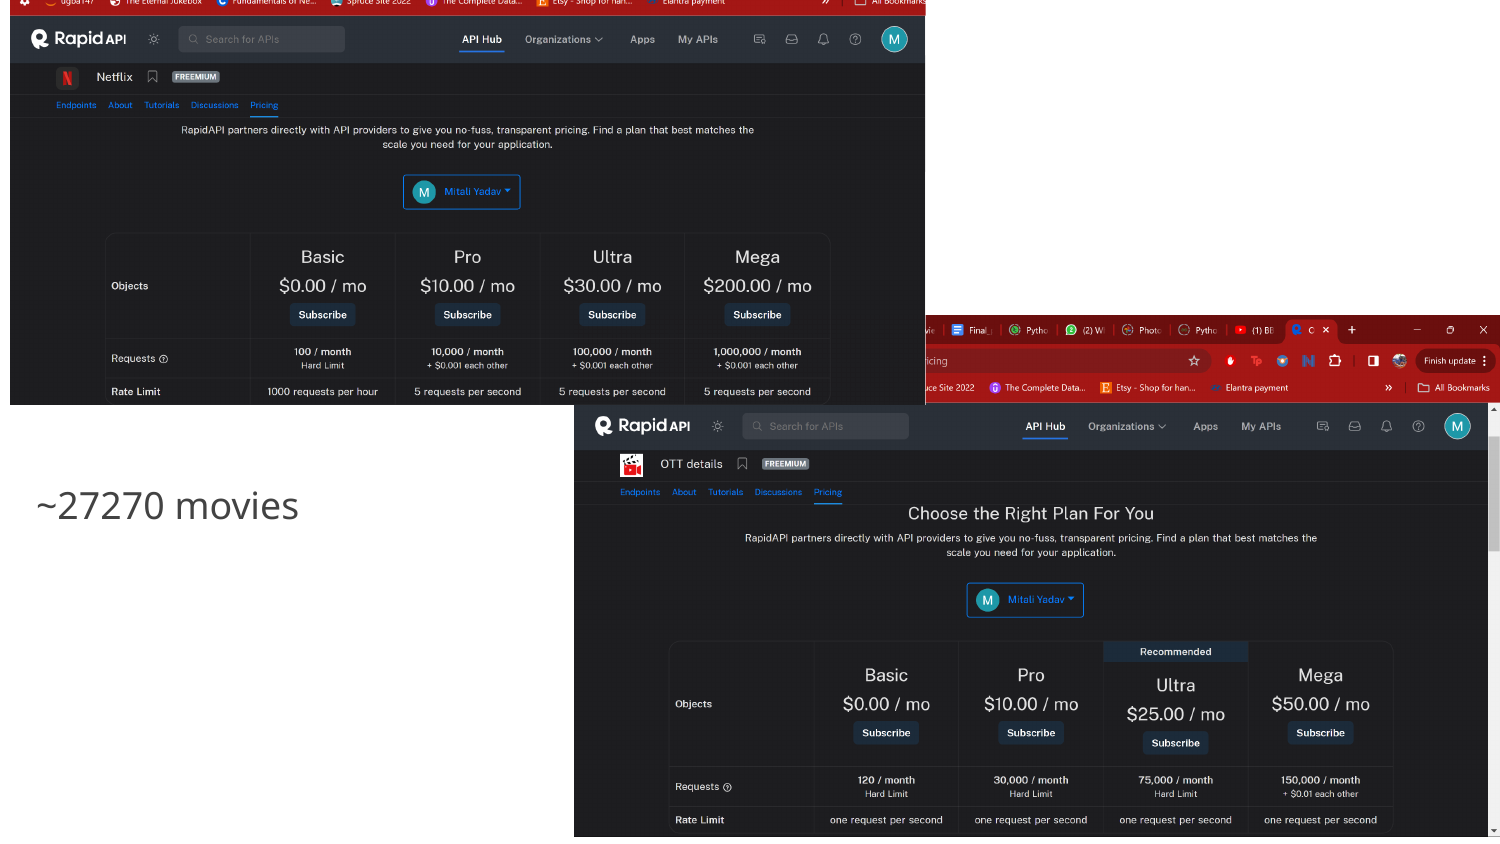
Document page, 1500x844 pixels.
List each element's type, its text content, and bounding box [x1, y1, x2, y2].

picture [0, 0, 1500, 837]
text_box ~27270 movies [21, 467, 534, 810]
